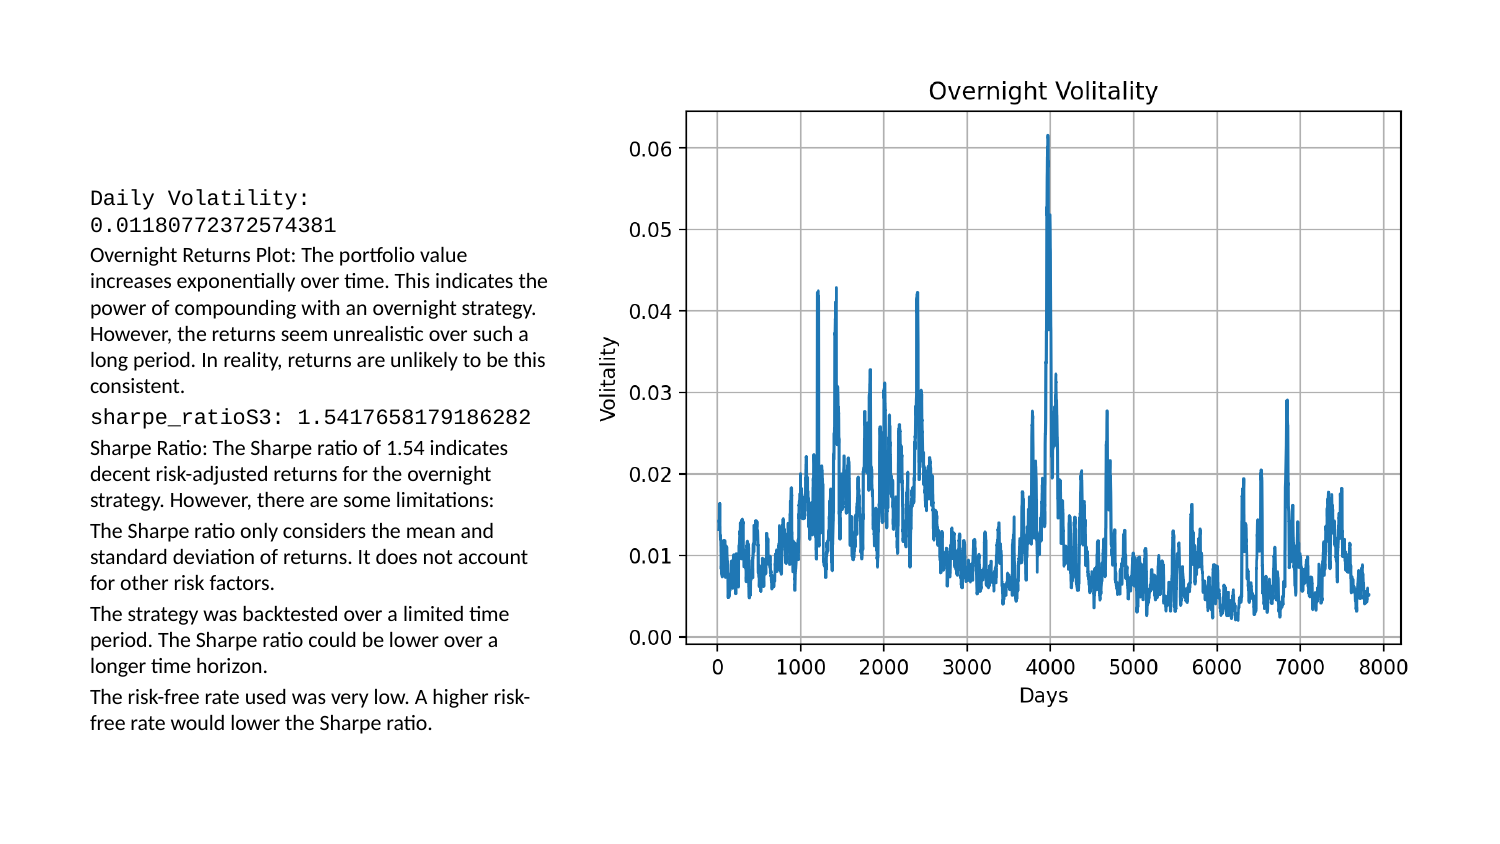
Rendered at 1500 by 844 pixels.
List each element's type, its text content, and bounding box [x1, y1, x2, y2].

picture [585, 66, 1424, 722]
list Daily Volatility: 0.01180772372574381 Overnight Returns Plot: The portfolio value increases exponentially over time. This indicates the power of compounding with an overnight strategy. However, the returns seem unrealistic over such a long period. In reality, returns are unlikely to be this consistent. sharpe_ratioS3: 1.5417658179186282 Sharpe Ratio: The Sharpe ratio of 1.54 indicates decent risk-adjusted returns for the overnight strategy. However, there are some limitations: The Sharpe ratio only considers the mean and standard deviation of returns. It does not account for other risk factors. The strategy was backtested over a limited time period. The Sharpe ratio could be lower over a longer time horizon. The risk-free rate used was very low. A higher risk-free rate would lower the Sharpe ratio. [75, 176, 569, 754]
